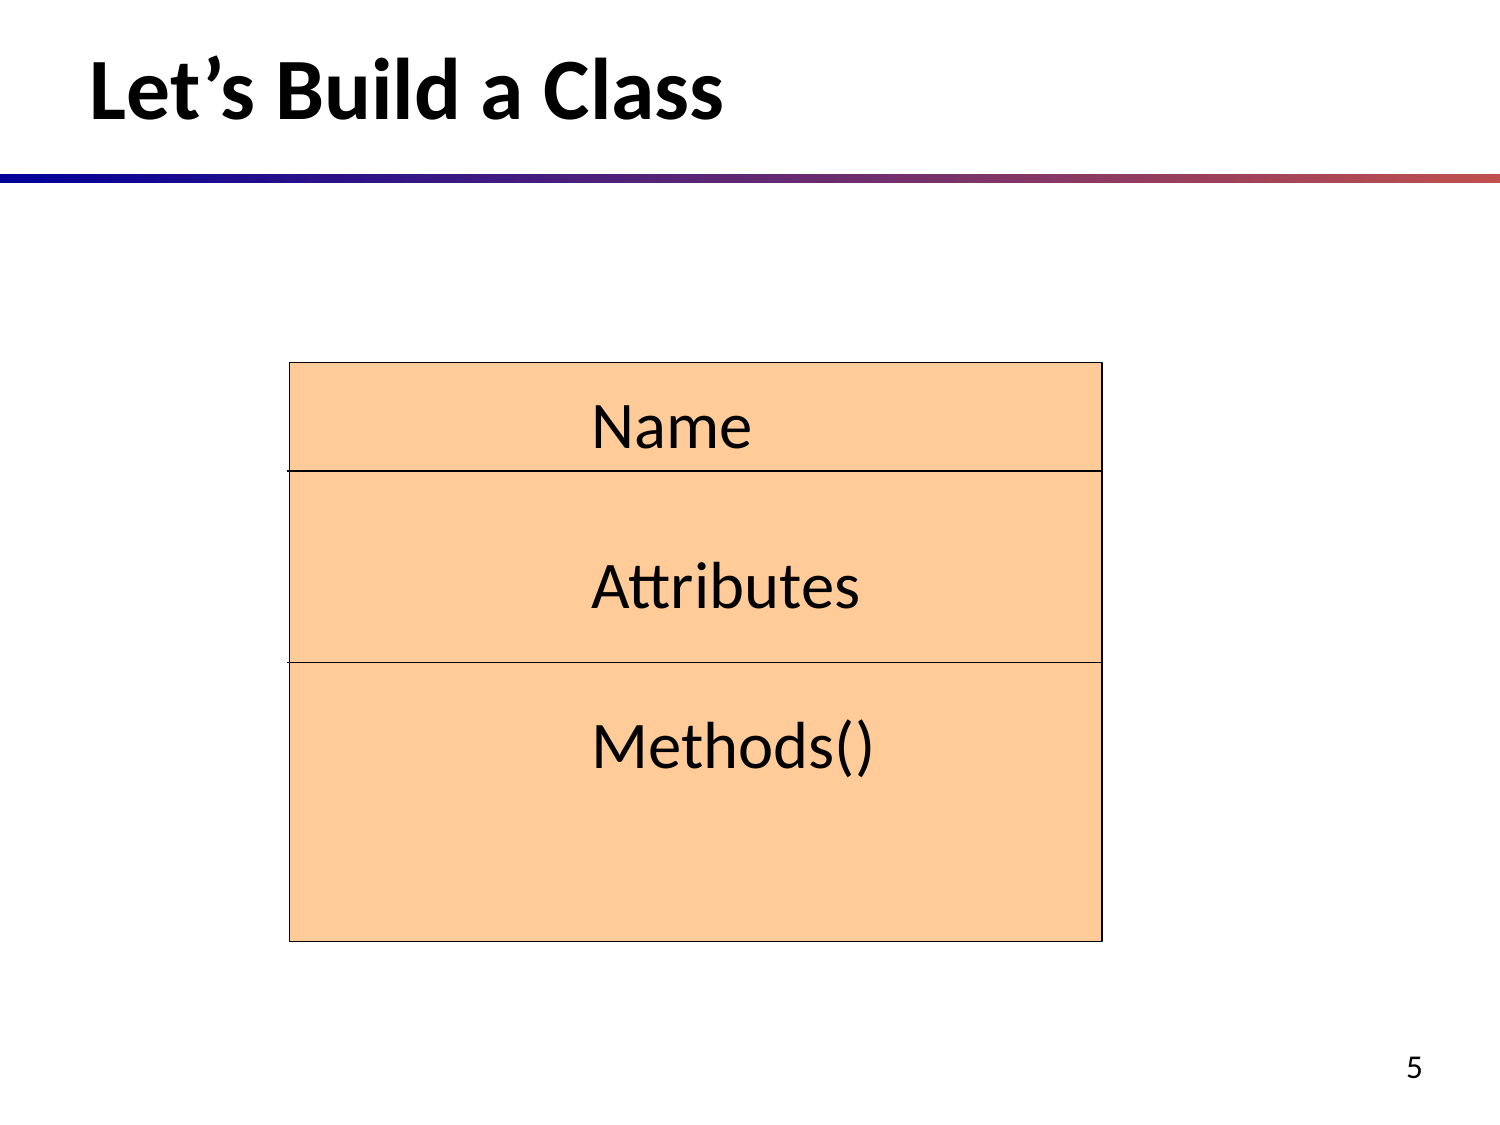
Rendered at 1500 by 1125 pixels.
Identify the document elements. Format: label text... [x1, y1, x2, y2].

text_box [891, 477, 1102, 662]
text_box Name Attributes Methods() [576, 480, 891, 661]
text_box Name Attributes Methods() [576, 671, 891, 790]
text_box [289, 362, 1102, 470]
text_box Name Attributes Methods() [576, 374, 891, 470]
text_box [289, 479, 576, 662]
title Let’s Build a Class [75, 24, 1438, 150]
text_box [289, 669, 1102, 942]
